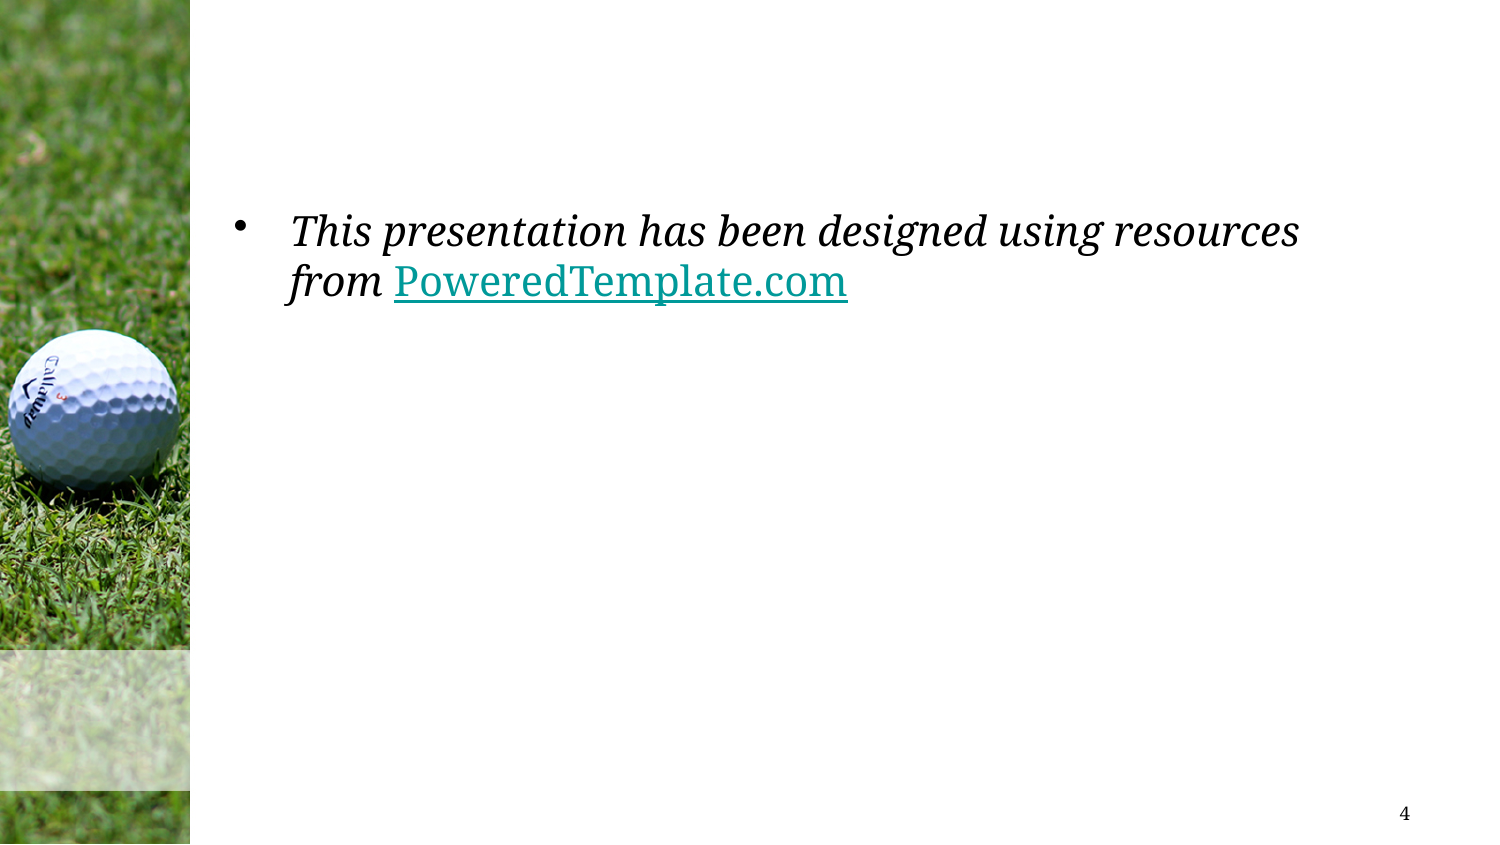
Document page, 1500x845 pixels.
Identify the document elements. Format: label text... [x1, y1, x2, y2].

picture [0, 0, 1500, 844]
slide_number 4 [1074, 794, 1425, 828]
list This presentation has been designed using resources from PoweredTemplate.com [218, 197, 1425, 755]
